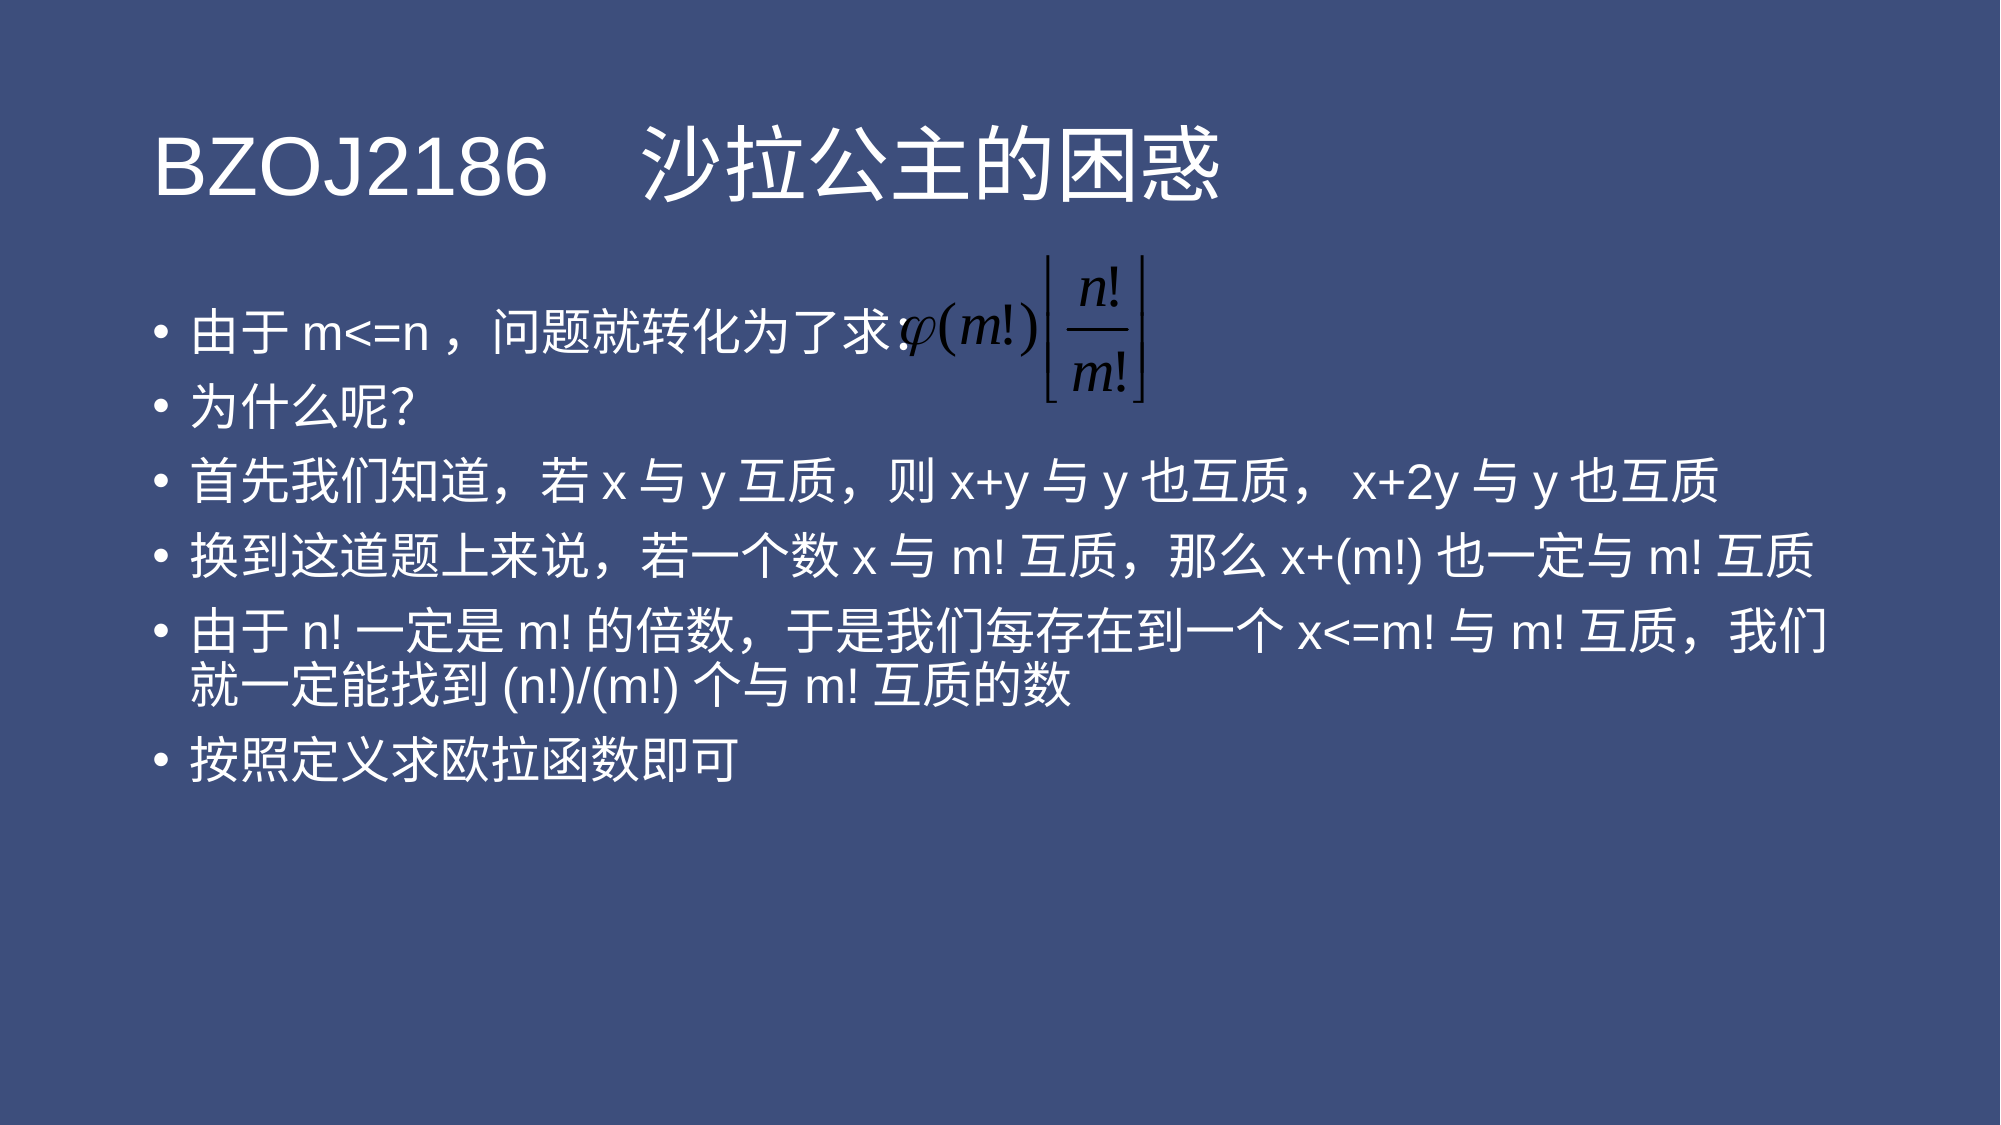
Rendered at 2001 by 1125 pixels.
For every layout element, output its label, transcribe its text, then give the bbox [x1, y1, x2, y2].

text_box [892, 244, 1168, 415]
list 由于m<=n，问题就转化为了求： 为什么呢？ 首先我们知道，若x与y互质，则x+y与y也互质，x+2y与y也互质 换到这道题上来说，若一个数x与m!互质，那么x+(m!)也一定与m!互质 由于n!一定是m!的倍数，于是我们每存在到一个x<=m!与m!互质，我们就一定能找到(n!)/(m!)个与m!互质的数 按照定义求欧拉函数即可 [137, 299, 1863, 1014]
title BZOJ2186 沙拉公主的困惑 [137, 59, 1863, 278]
